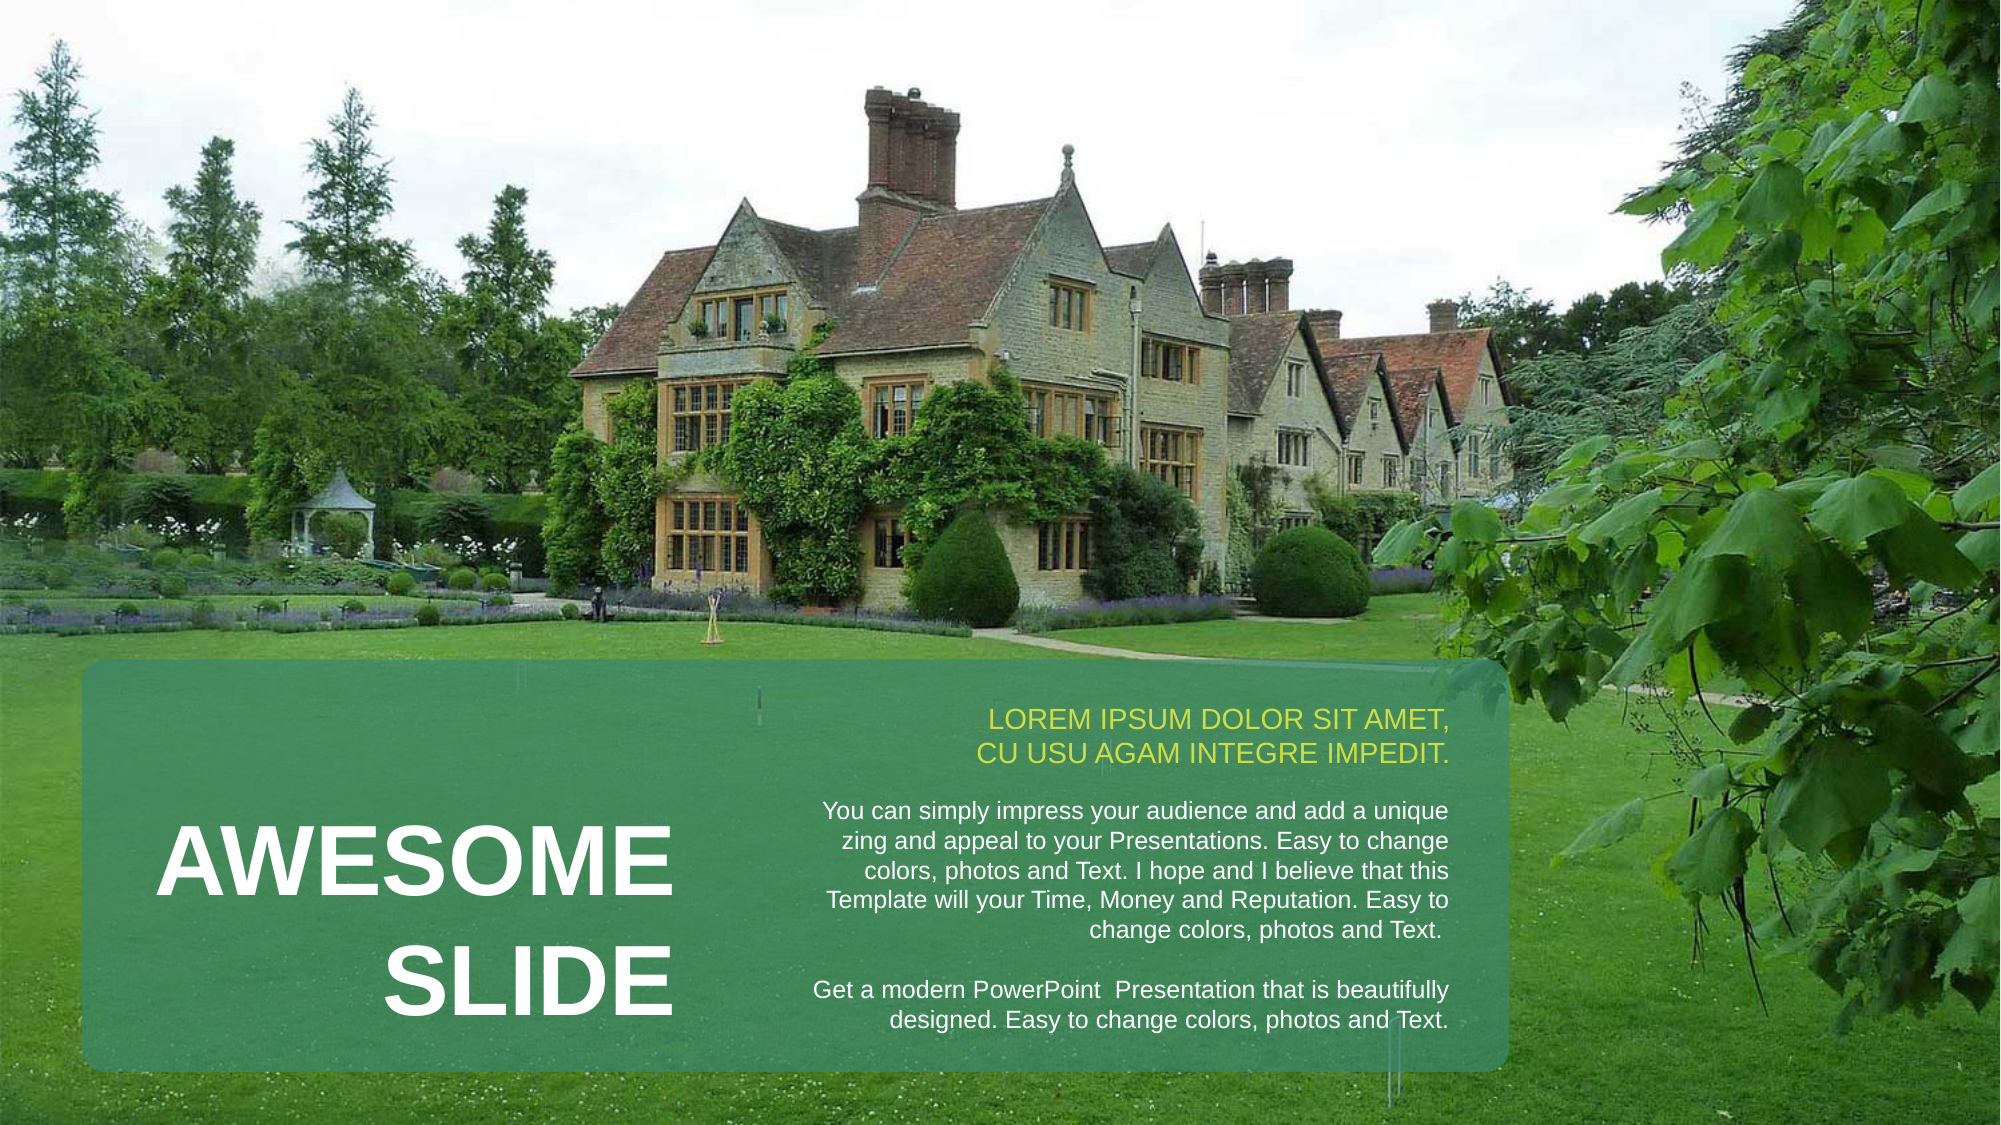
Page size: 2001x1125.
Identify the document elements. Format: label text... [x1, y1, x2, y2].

text_box LOREM IPSUM DOLOR SIT AMET, CU USU AGAM INTEGRE IMPEDIT. [810, 692, 1466, 778]
text_box You can simply impress your audience and add a unique zing and appeal to your Presentations. Easy to change colors, photos and Text. I hope and I believe that this Template will your Time, Money and Reputation. Easy to change colors, photos and Text. Get a modern PowerPoint Presentation that is beautifully designed. Easy to change colors, photos and Text. [785, 786, 1466, 1042]
text_box AWESOME SLIDE [82, 788, 692, 1043]
picture [0, 0, 2001, 1125]
text_box [81, 658, 1511, 1073]
